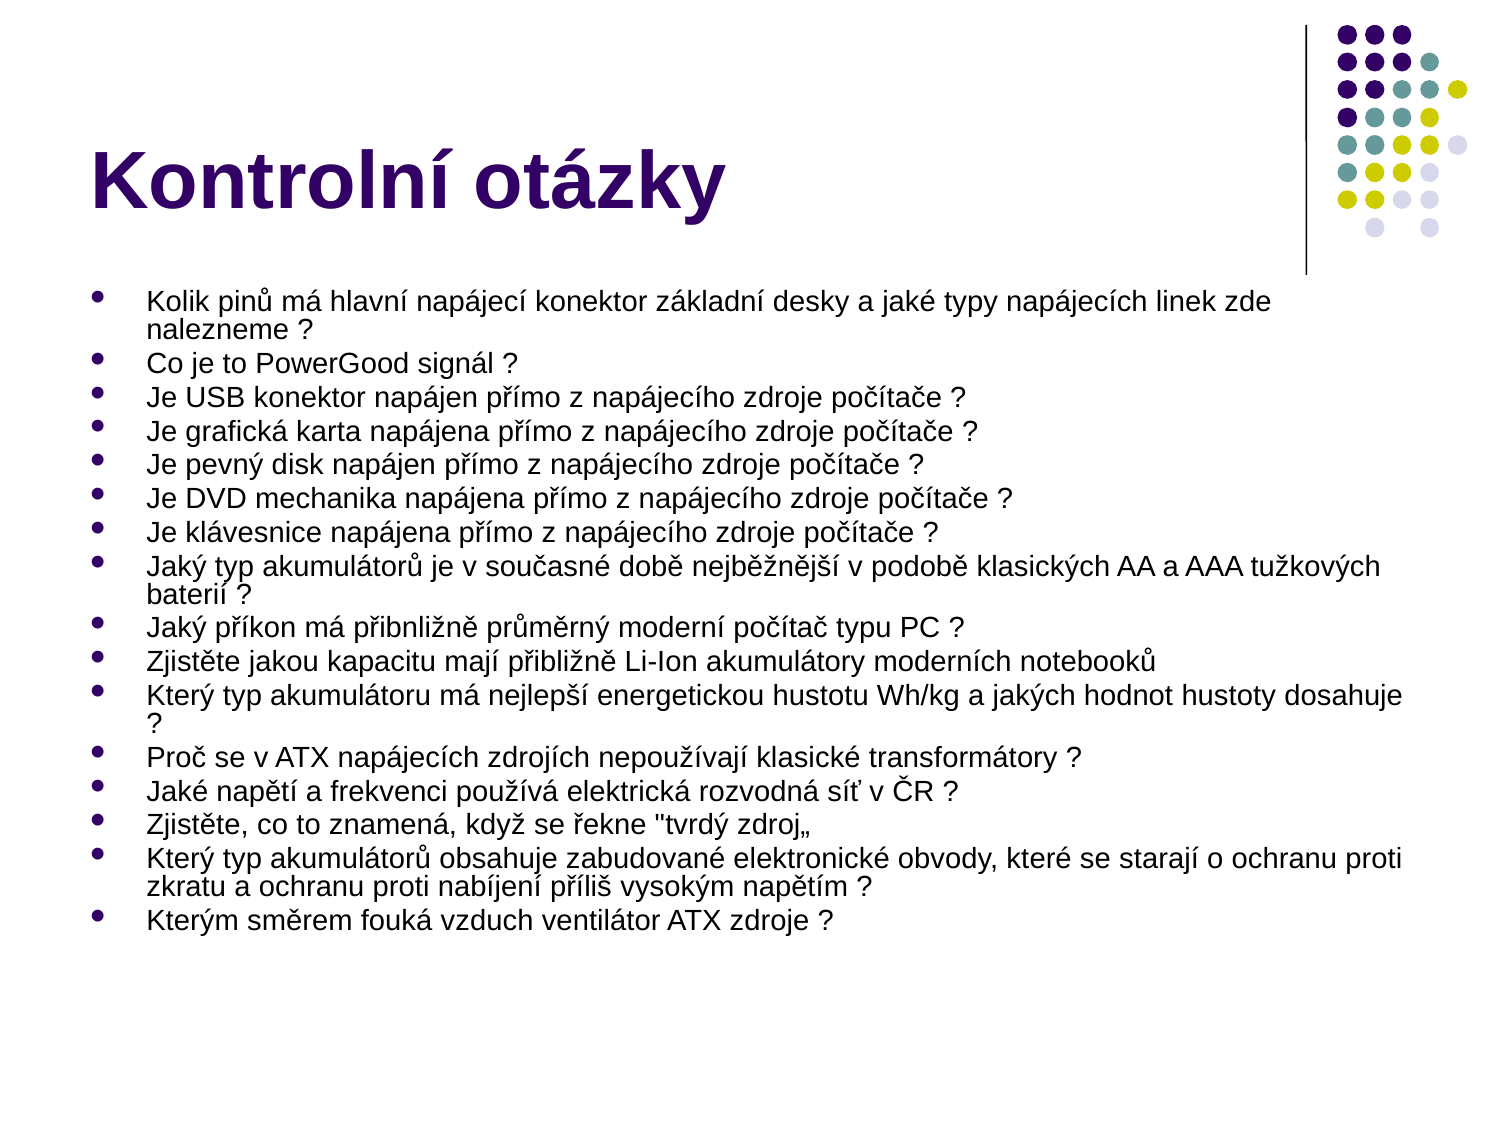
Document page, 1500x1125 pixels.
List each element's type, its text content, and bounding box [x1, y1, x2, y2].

title Kontrolní otázky [75, 20, 1313, 233]
list Kolik pinů má hlavní napájecí konektor základní desky a jaké typy napájecích linek zde nalezneme ? Co je to PowerGood signál ? Je USB konektor napájen přímo z napájecího zdroje počítače ? Je grafická karta napájena přímo z napájecího zdroje počítače ? Je pevný disk napájen přímo z napájecího zdroje počítače ? Je DVD mechanika napájena přímo z napájecího zdroje počítače ? Je klávesnice napájena přímo z napájecího zdroje počítače ? Jaký typ akumulátorů je v současné době nejběžnější v podobě klasických AA a AAA tužkových baterií ? Jaký příkon má přibnližně průměrný moderní počítač typu PC ? Zjistěte jakou kapacitu mají přibližně Li-Ion akumulátory moderních notebooků Který typ akumulátoru má nejlepší energetickou hustotu Wh/kg a jakých hodnot hustoty dosahuje ? Proč se v ATX napájecích zdrojích nepoužívají klasické transformátory ? Jaké napětí a frekvenci používá elektrická rozvodná síť v ČR ? Zjistěte, co to znamená, když se řekne "tvrdý zdroj„ Který typ akumulátorů obsahuje zabudované elektronické obvody, které se starají o ochranu proti zkratu a ochranu proti nabíjení příliš vysokým napětím ? Kterým směrem fouká vzduch ventilátor ATX zdroje ? [75, 282, 1425, 1006]
